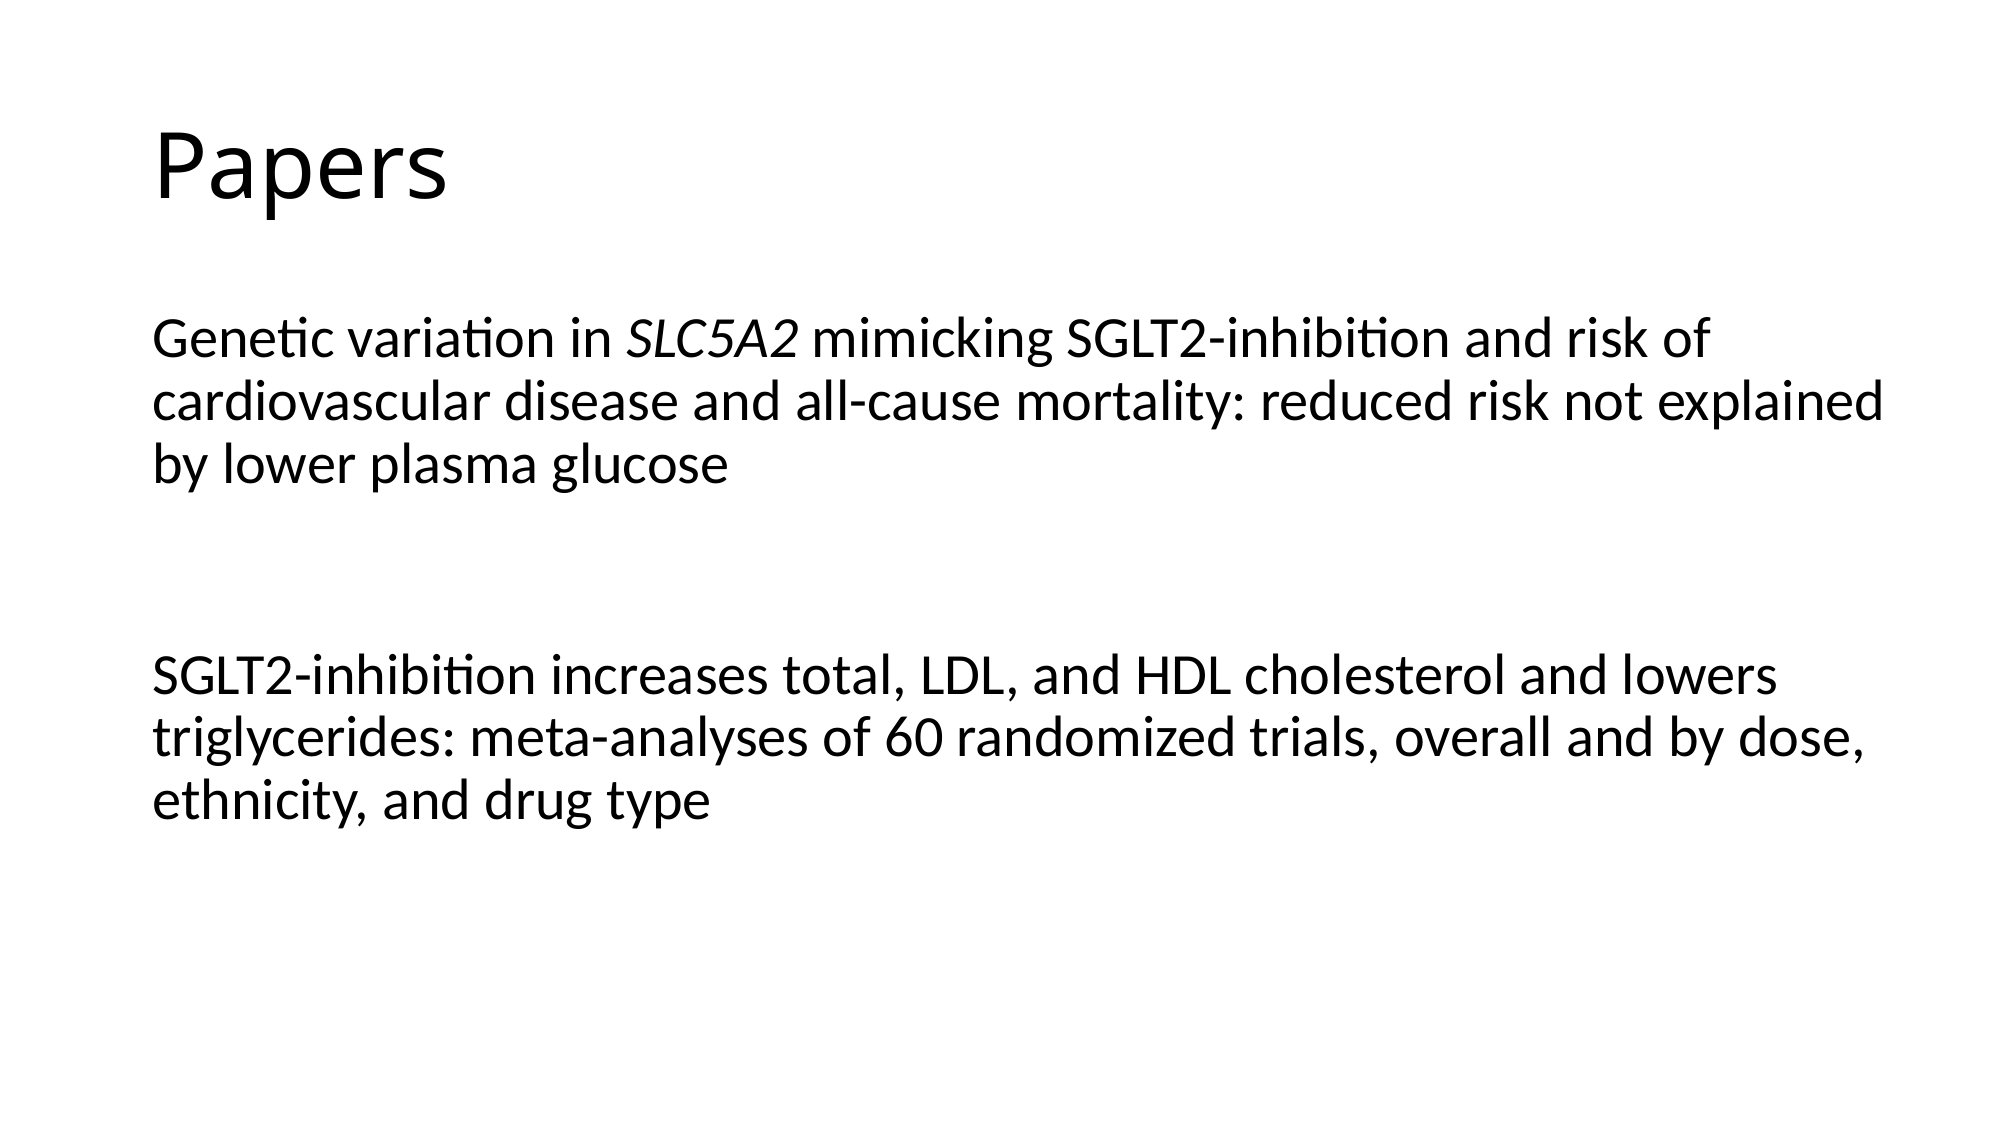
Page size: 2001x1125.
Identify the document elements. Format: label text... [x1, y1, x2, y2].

text_box SGLT2-inhibition increases total, LDL, and HDL cholesterol and lowers triglycerides: meta-analyses of 60 randomized trials, overall and by dose, ethnicity, and drug type [137, 636, 1968, 870]
list Genetic variation in SLC5A2 mimicking SGLT2-inhibition and risk of cardiovascular disease and all-cause mortality: reduced risk not explained by lower plasma glucose [137, 299, 1968, 533]
title Papers [137, 59, 1863, 278]
